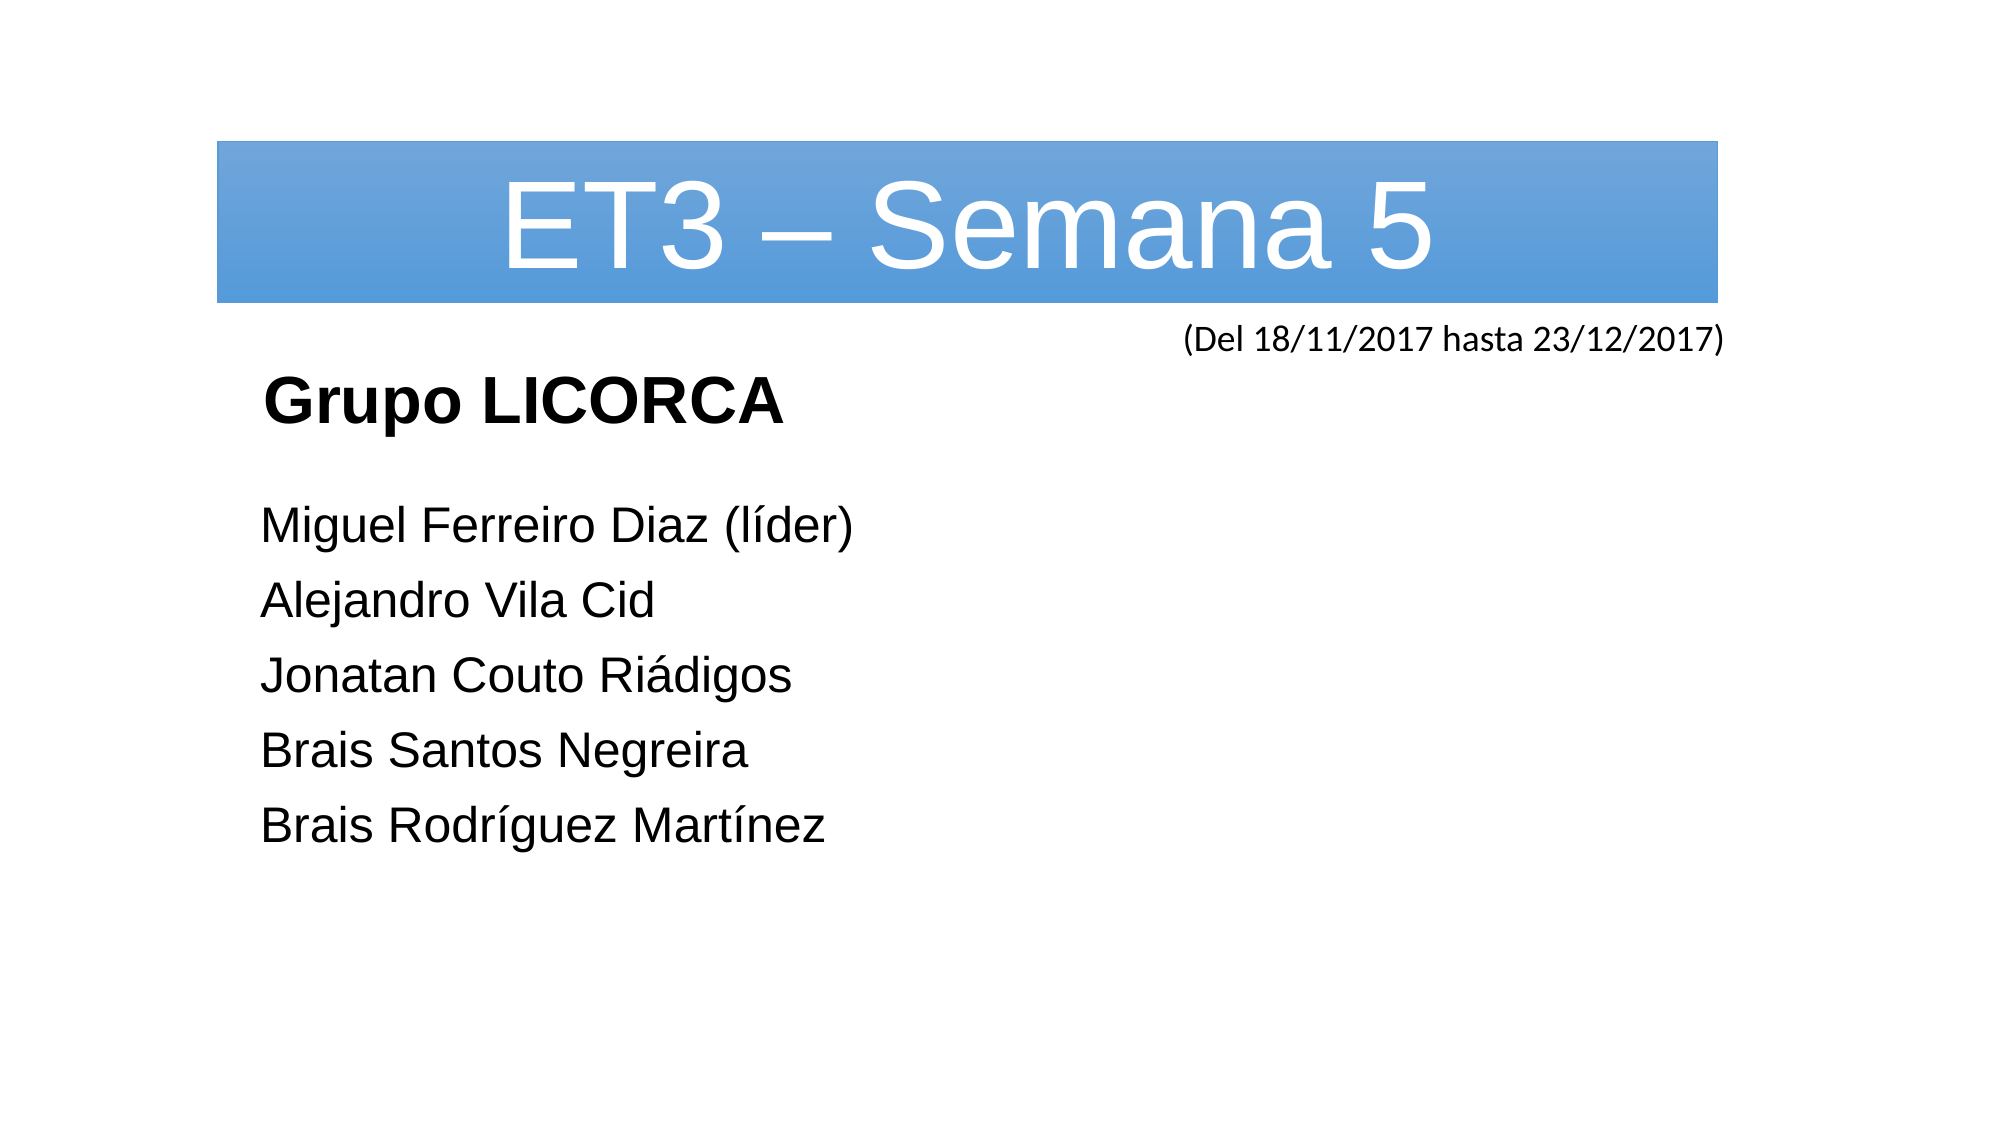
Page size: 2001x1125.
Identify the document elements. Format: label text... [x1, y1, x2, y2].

subtitle Miguel Ferreiro Diaz (líder) Alejandro Vila Cid Jonatan Couto Riádigos Brais Santos Negreira Brais Rodríguez Martínez [244, 492, 968, 899]
text_box (Del 18/11/2017 hasta 23/12/2017) [1167, 306, 1740, 367]
text_box Grupo LICORCA [248, 349, 829, 445]
title ET3 – Semana 5 [217, 141, 1718, 303]
